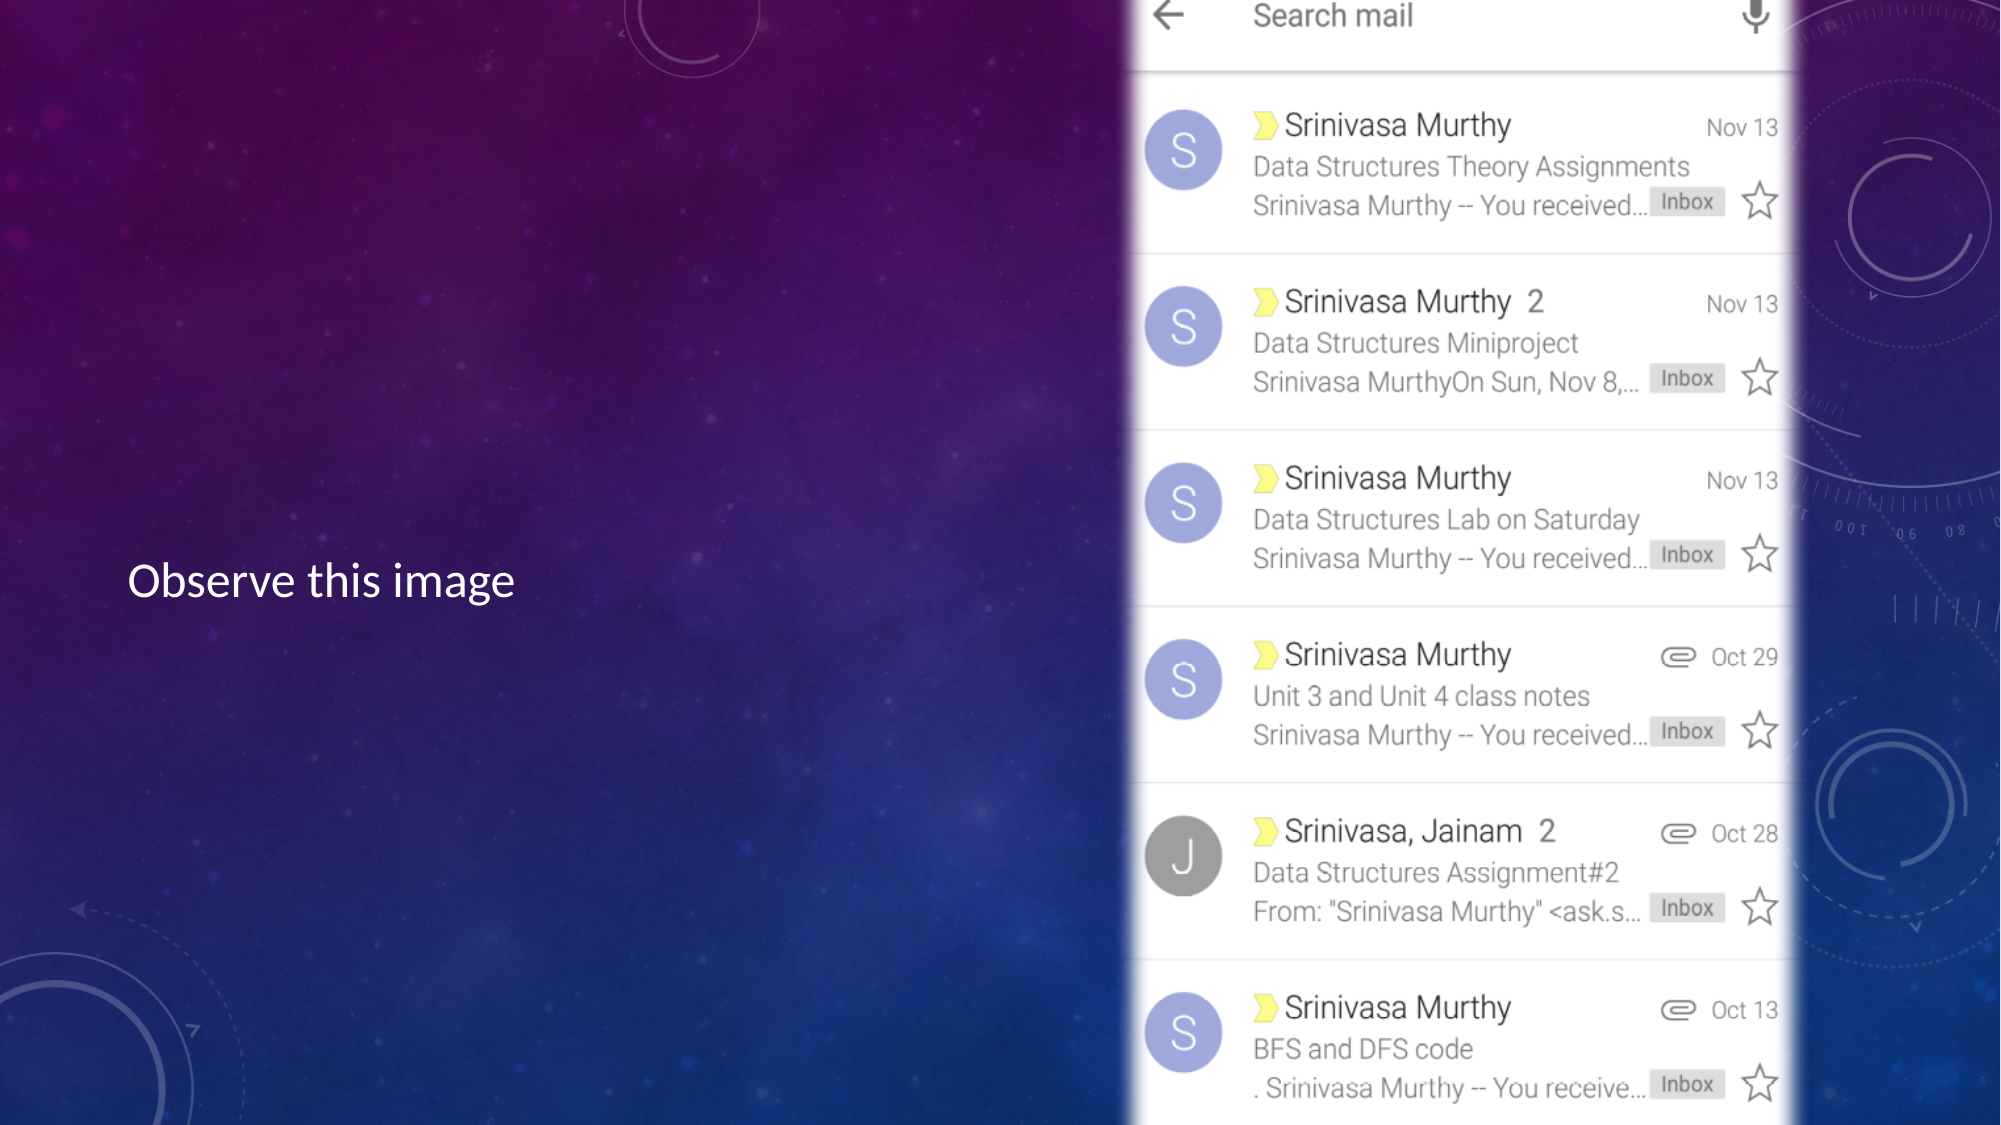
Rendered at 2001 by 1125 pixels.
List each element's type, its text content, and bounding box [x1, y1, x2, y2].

list Observe this image [112, 351, 657, 950]
picture [0, 0, 2001, 1125]
